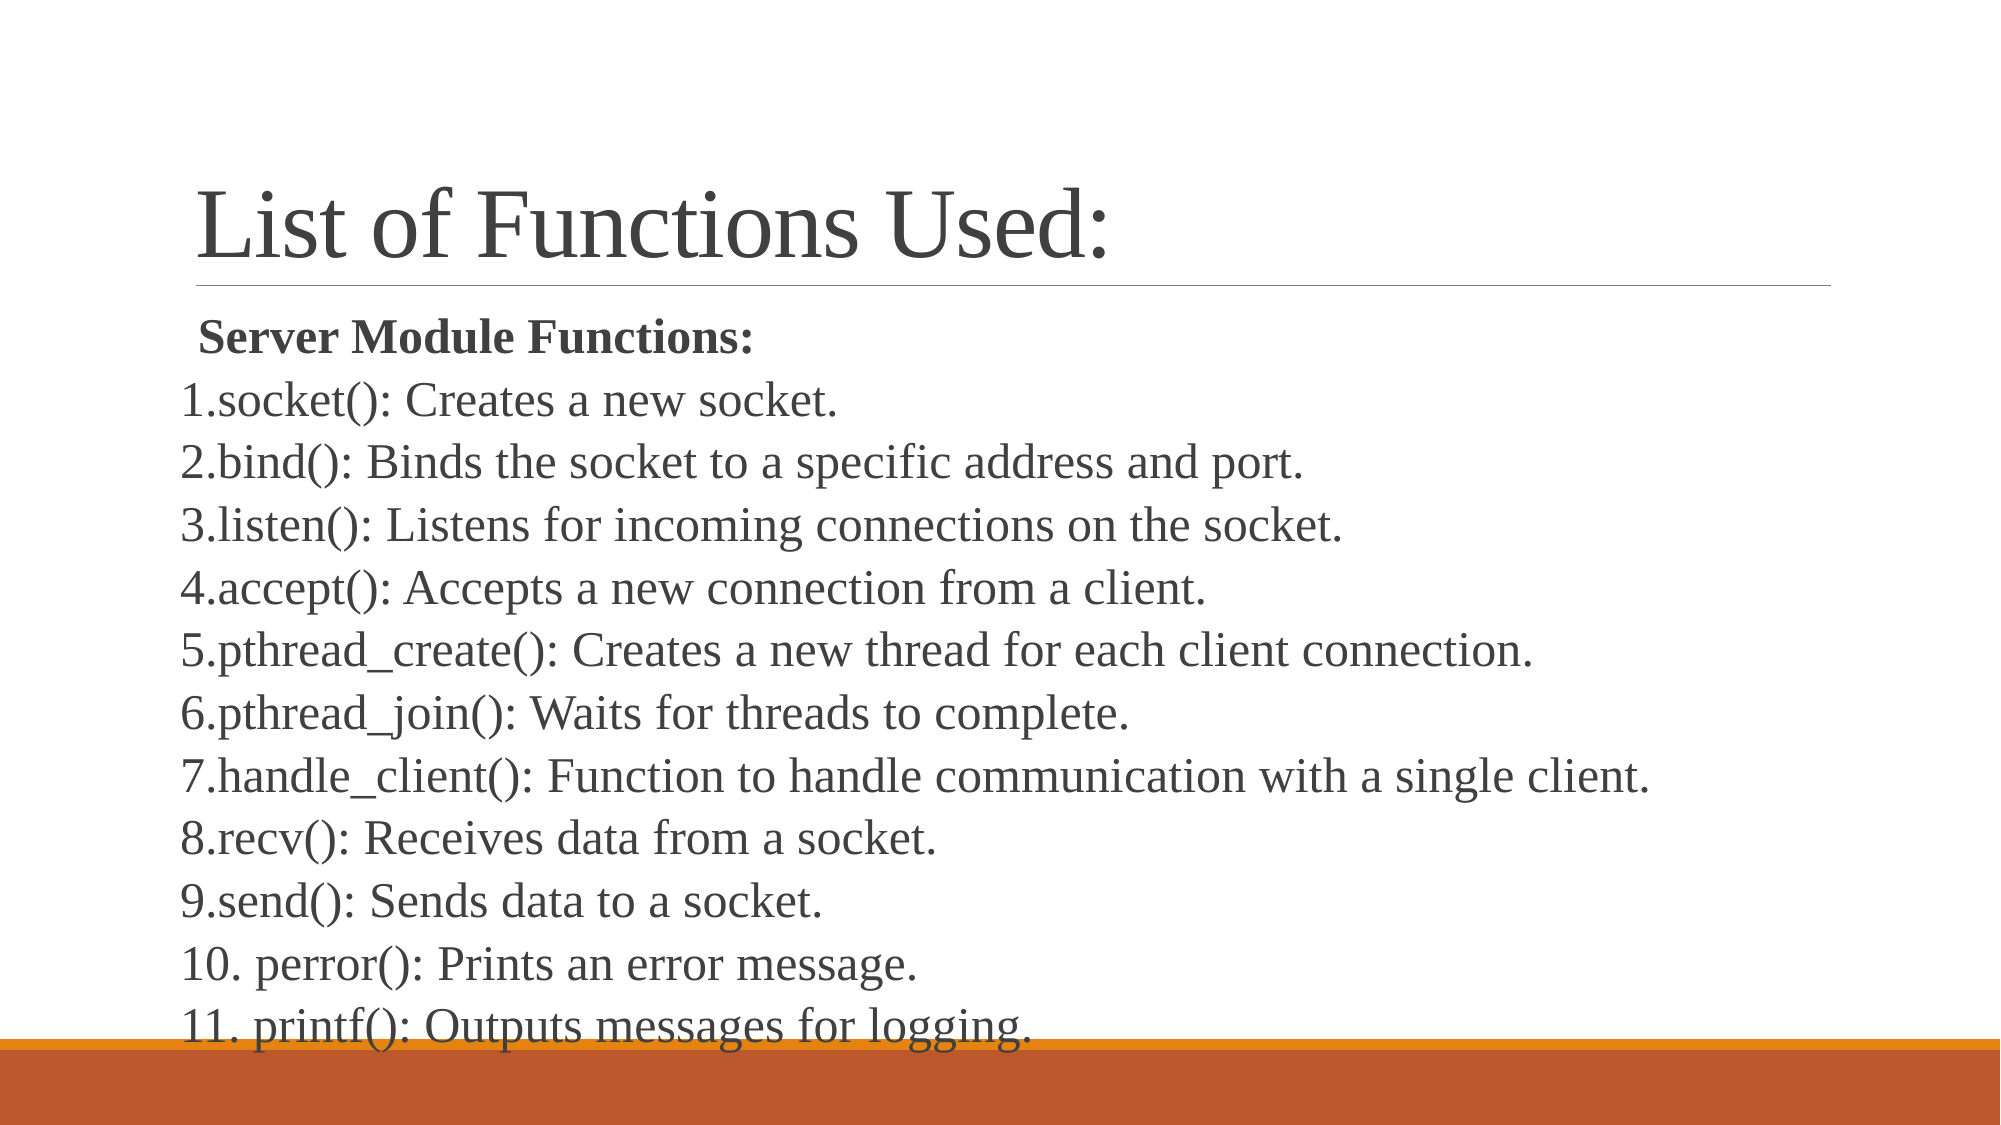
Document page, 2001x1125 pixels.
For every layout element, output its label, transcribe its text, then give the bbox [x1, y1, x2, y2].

list Server Module Functions: 1.socket(): Creates a new socket. 2.bind(): Binds the socket to a specific address and port. 3.listen(): Listens for incoming connections on the socket. 4.accept(): Accepts a new connection from a client. 5.pthread_create(): Creates a new thread for each client connection. 6.pthread_join(): Waits for threads to complete. 7.handle_client(): Function to handle communication with a single client. 8.recv(): Receives data from a socket. 9.send(): Sends data to a socket. 10. perror(): Prints an error message. 11. printf(): Outputs messages for logging. [180, 302, 1830, 1078]
title List of Functions Used: [180, 47, 1830, 285]
